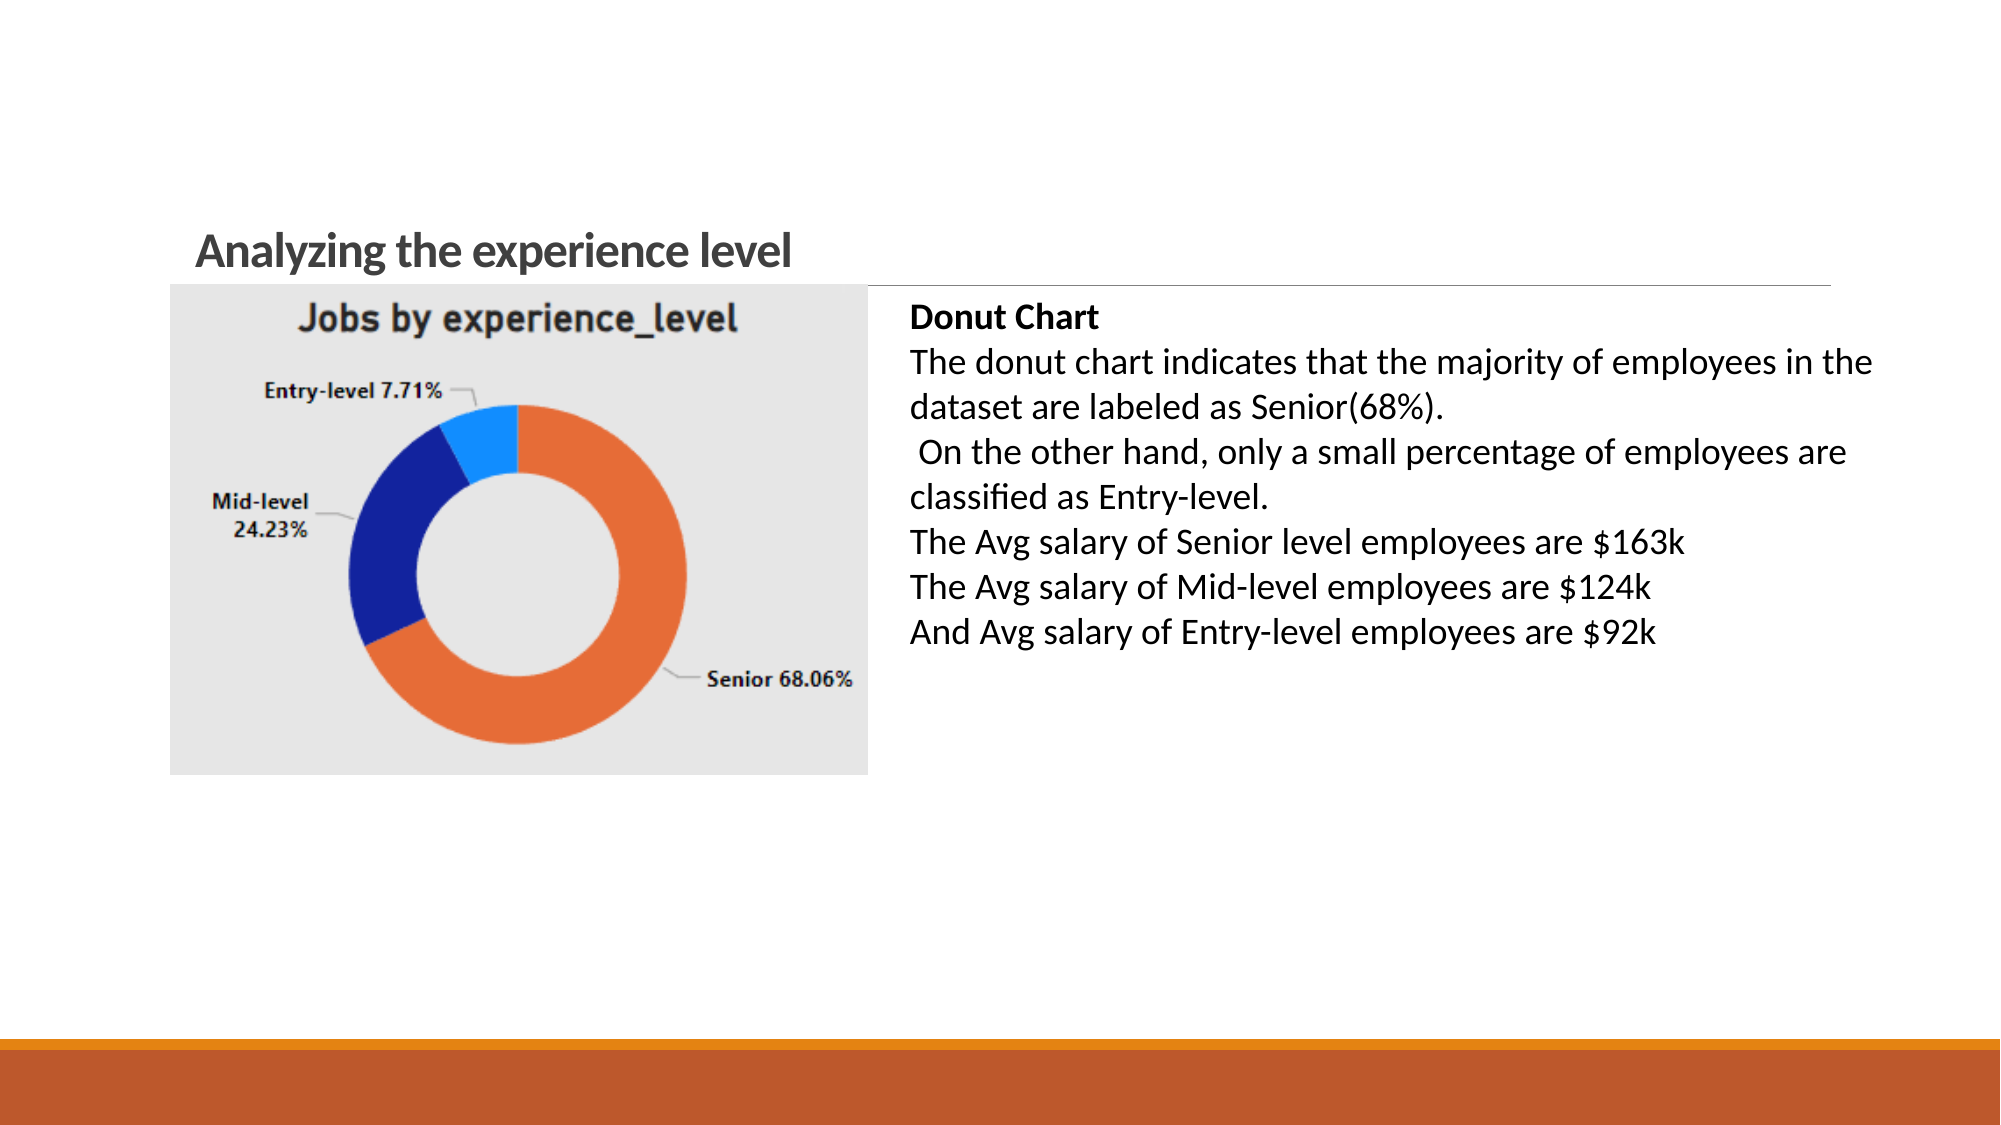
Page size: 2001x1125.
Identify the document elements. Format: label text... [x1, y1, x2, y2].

title Analyzing the experience level [180, 114, 1830, 285]
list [169, 284, 869, 775]
text_box Donut Chart The donut chart indicates that the majority of employees in the dataset are labeled as Senior(68%). On the other hand, only a small percentage of employees are classified as Entry-level. The Avg salary of Senior level employees are $163k The Avg salary of Mid-level employees are $124k And Avg salary of Entry-level employees are $92k [895, 284, 1900, 660]
